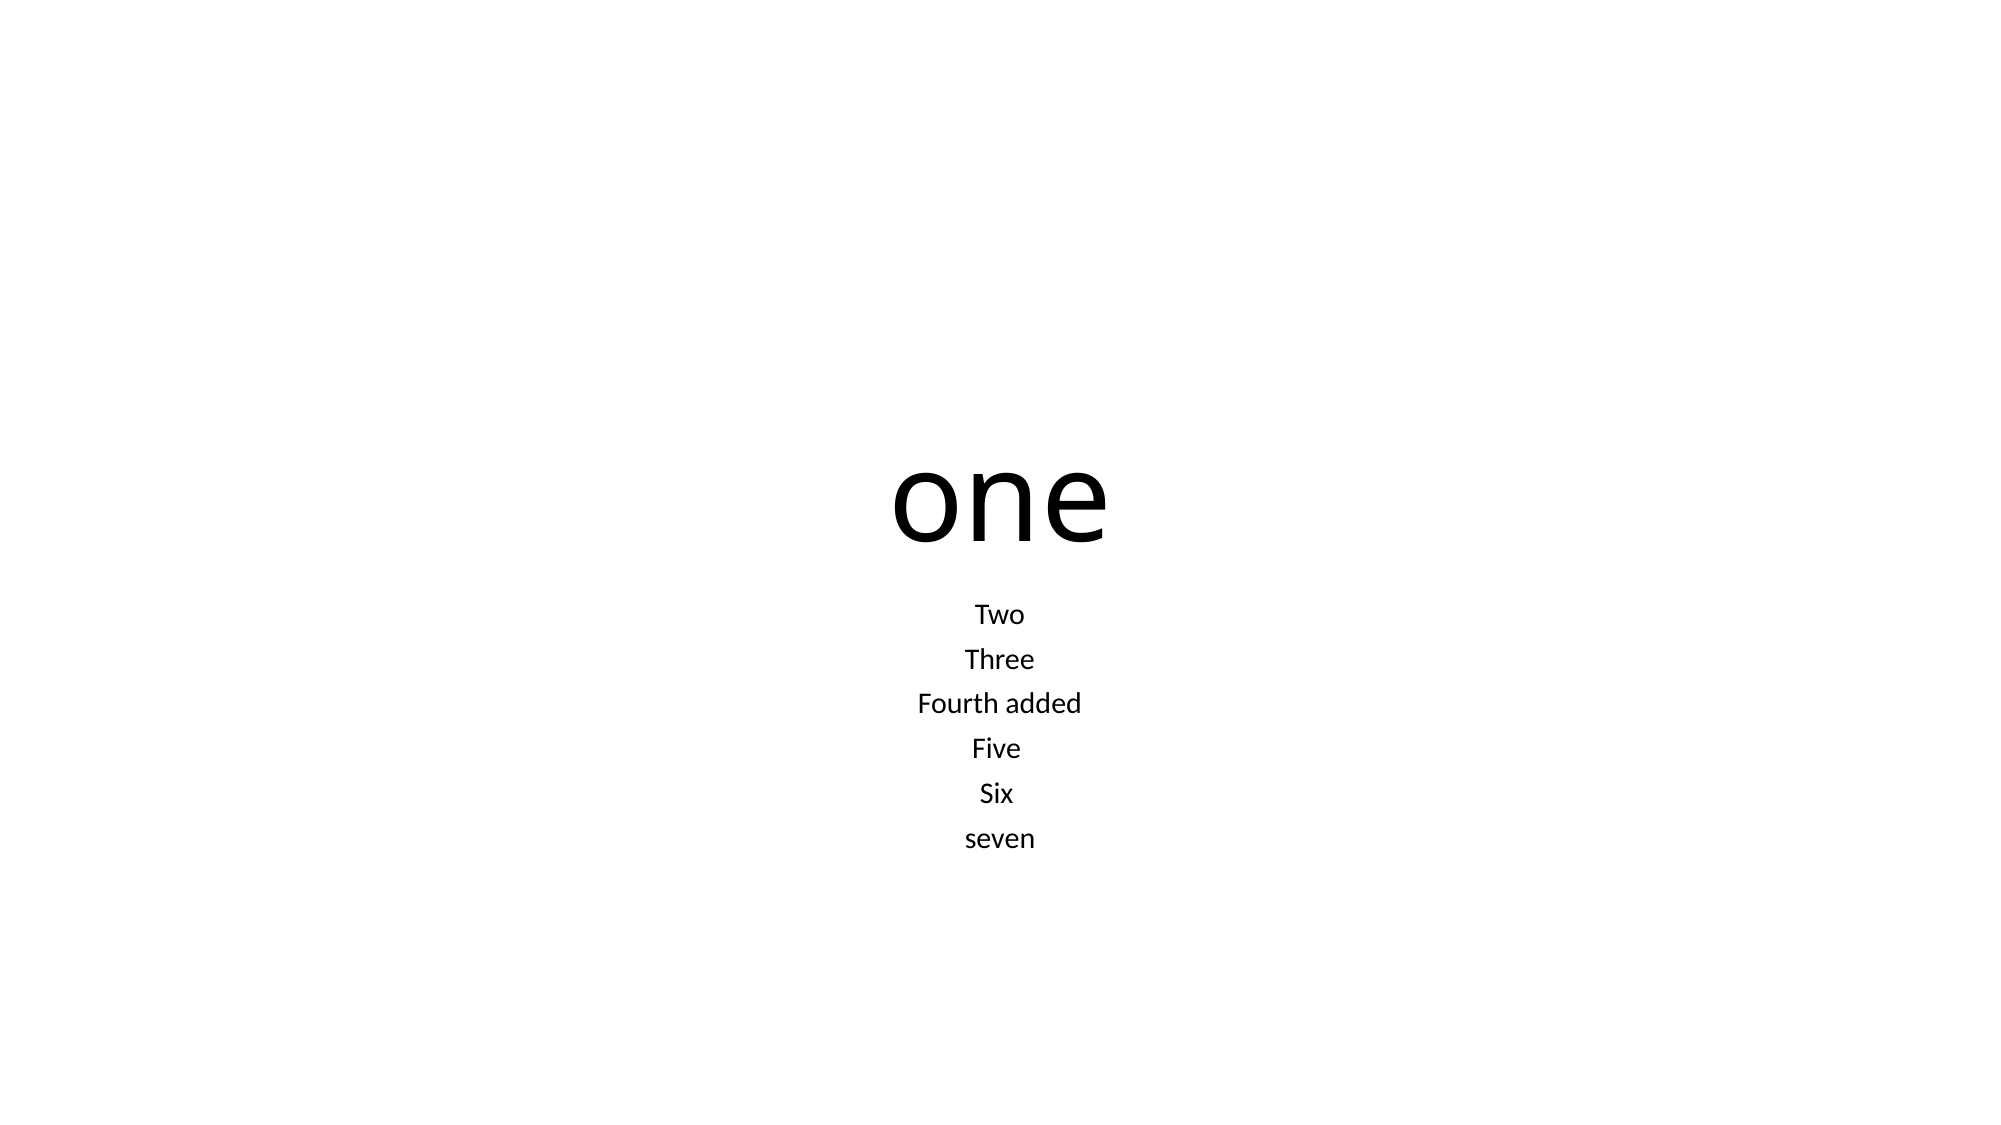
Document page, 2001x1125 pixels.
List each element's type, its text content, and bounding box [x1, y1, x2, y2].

subtitle Two Three Fourth added Five Six seven [249, 590, 1750, 863]
title one [249, 184, 1750, 576]
